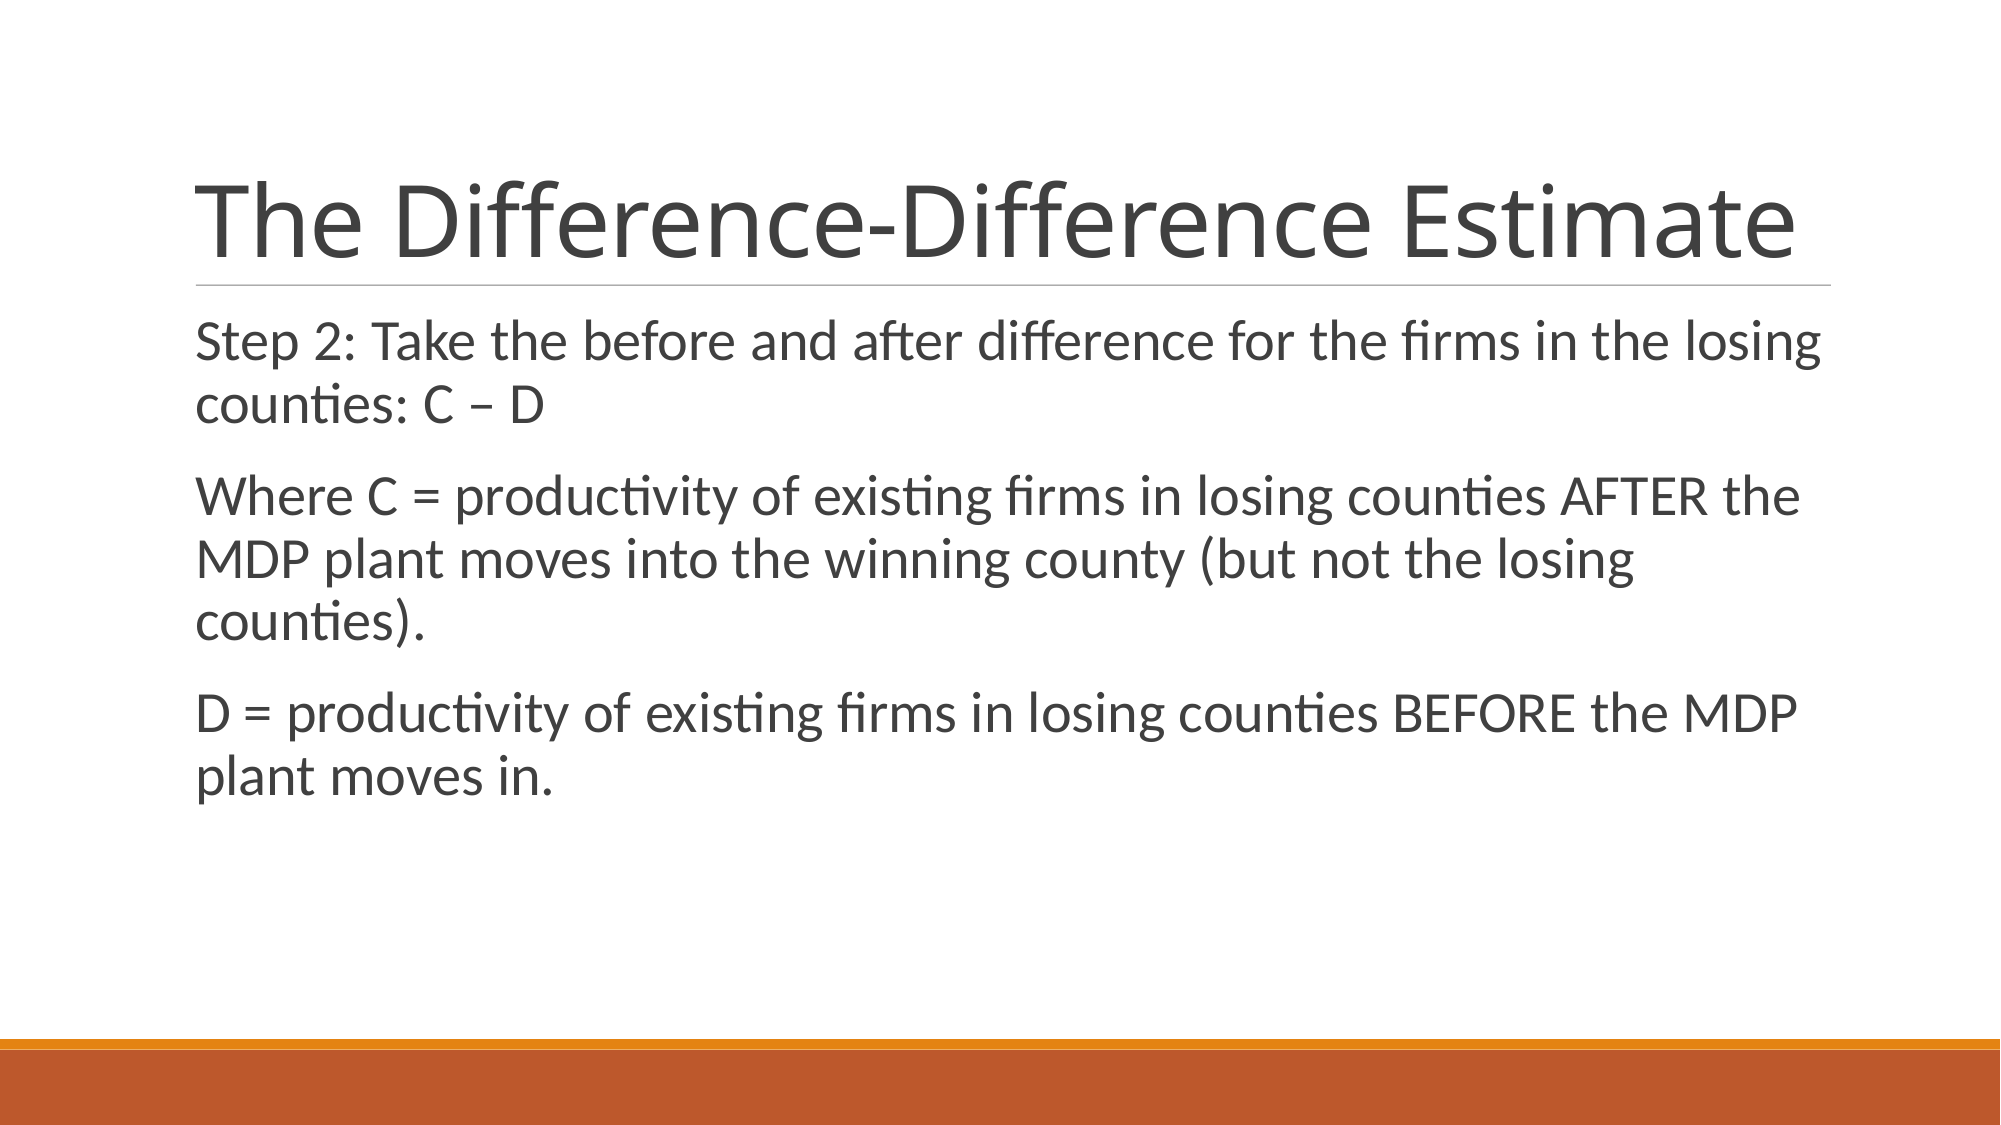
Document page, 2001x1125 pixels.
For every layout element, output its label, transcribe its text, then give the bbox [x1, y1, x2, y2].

list Step 2: Take the before and after difference for the firms in the losing counties: C – D Where C = productivity of existing firms in losing counties AFTER the MDP plant moves into the winning county (but not the losing counties). D = productivity of existing firms in losing counties BEFORE the MDP plant moves in. [180, 302, 1830, 963]
title The Difference-Difference Estimate [180, 47, 1830, 285]
